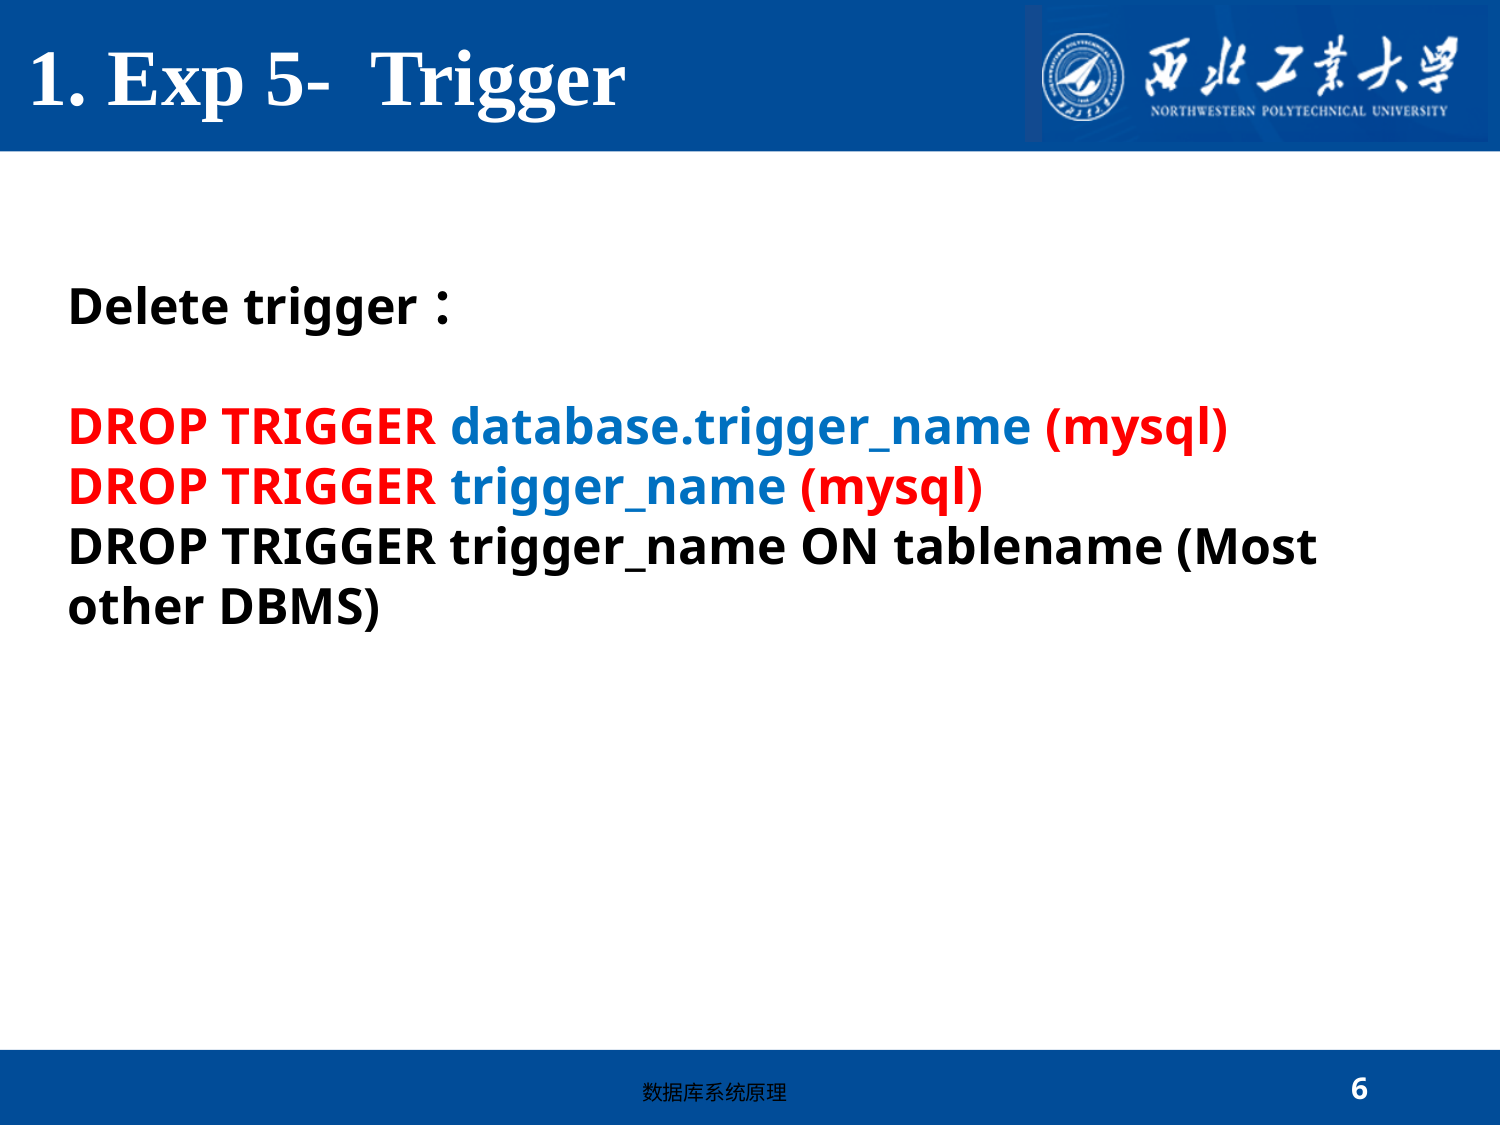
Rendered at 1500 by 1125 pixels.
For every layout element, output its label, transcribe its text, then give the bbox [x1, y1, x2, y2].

text_box Delete trigger： DROP TRIGGER database.trigger_name (mysql) DROP TRIGGER trigger_name (mysql) DROP TRIGGER trigger_name ON tablename (Most other DBMS) [52, 267, 1395, 643]
text_box 数据库系统原理 [477, 1072, 953, 1114]
picture [1025, 5, 1488, 142]
text_box 1. Exp 5- Trigger [9, 9, 1159, 137]
